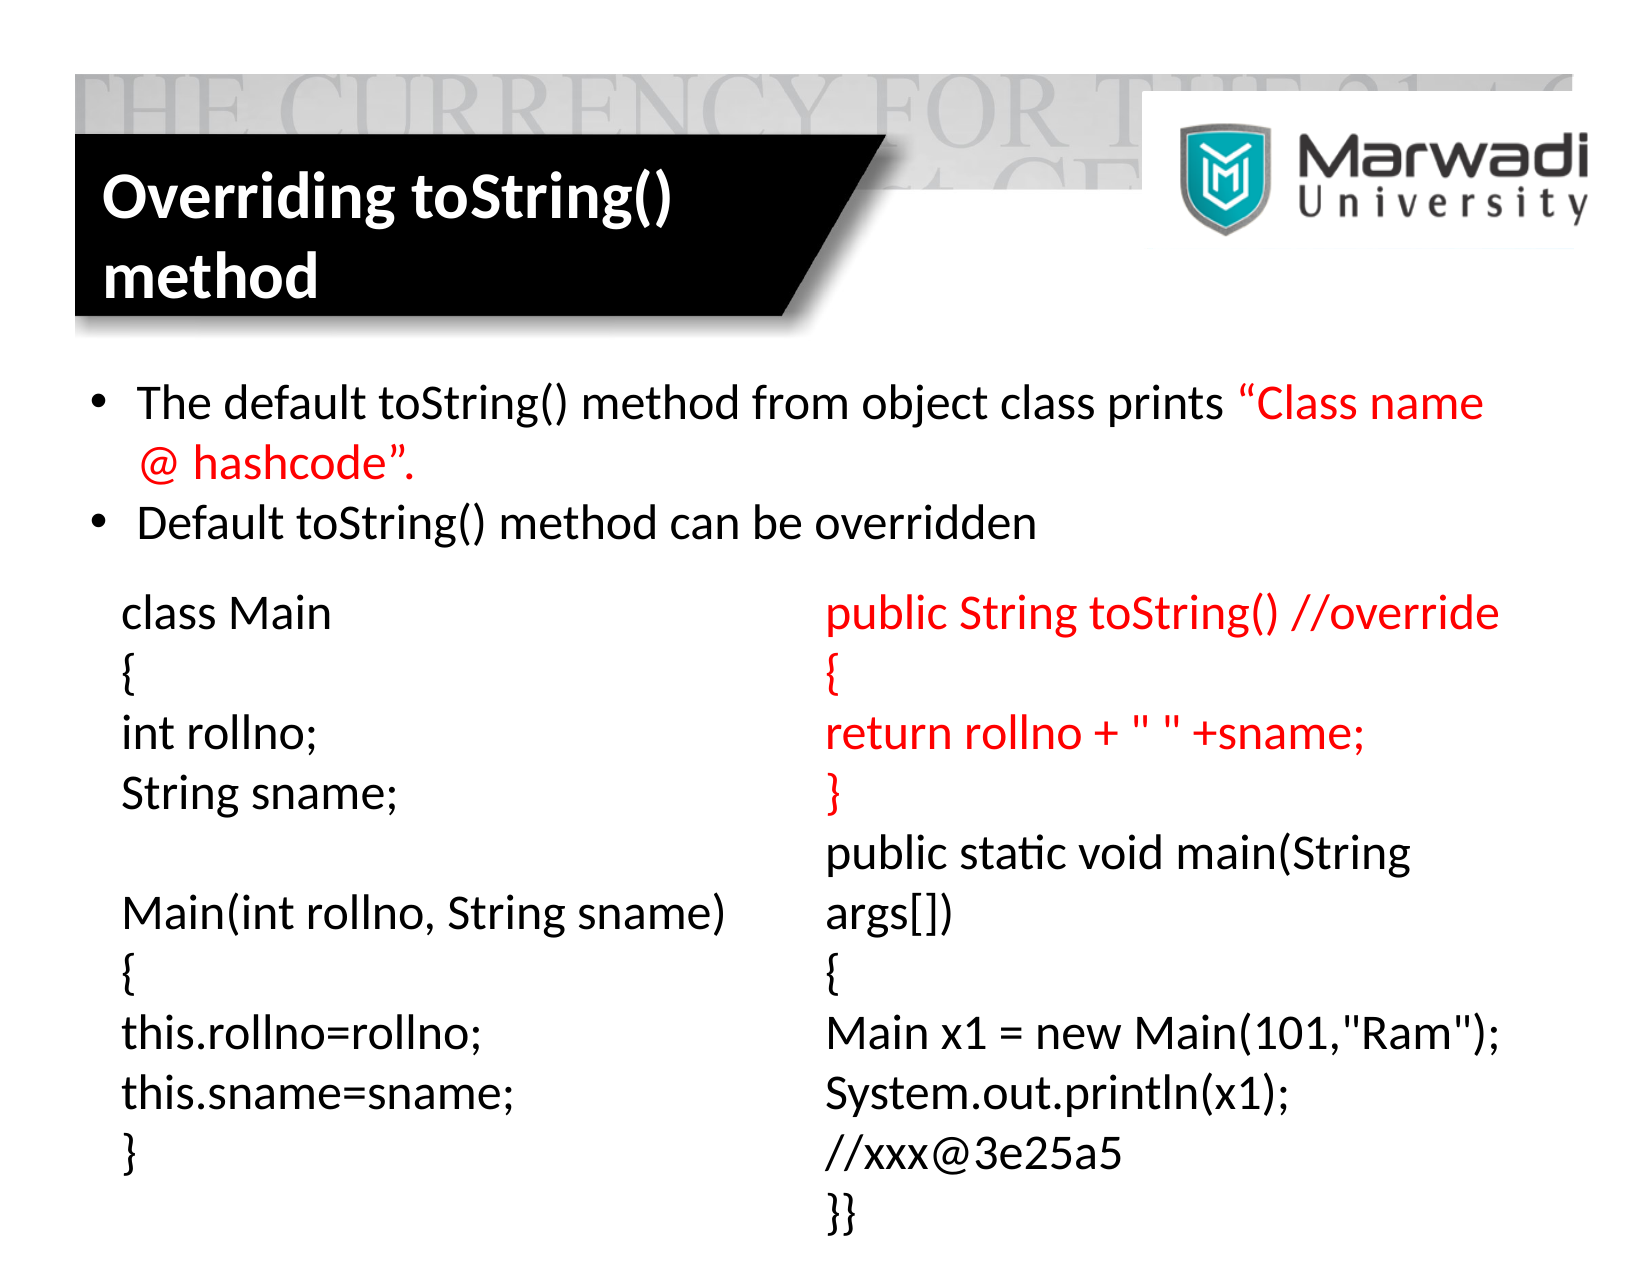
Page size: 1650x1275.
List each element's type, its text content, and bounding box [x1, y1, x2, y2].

text_box The default toString() method from object class prints “Class name @ hashcode”. Default toString() method can be overridden [74, 362, 1513, 558]
title Overriding toString() method [99, 150, 825, 362]
text_box class Main { int rollno; String sname; Main(int rollno, String sname) { this.rollno=rollno; this.sname=sname; } public String toString() //override { return rollno + " " +sname; } public static void main(String args[]) { Main x1 = new Main(101,"Ram"); System.out.println(x1); //xxx@3e25a5 }} [106, 572, 1544, 1275]
picture [75, 74, 1613, 341]
